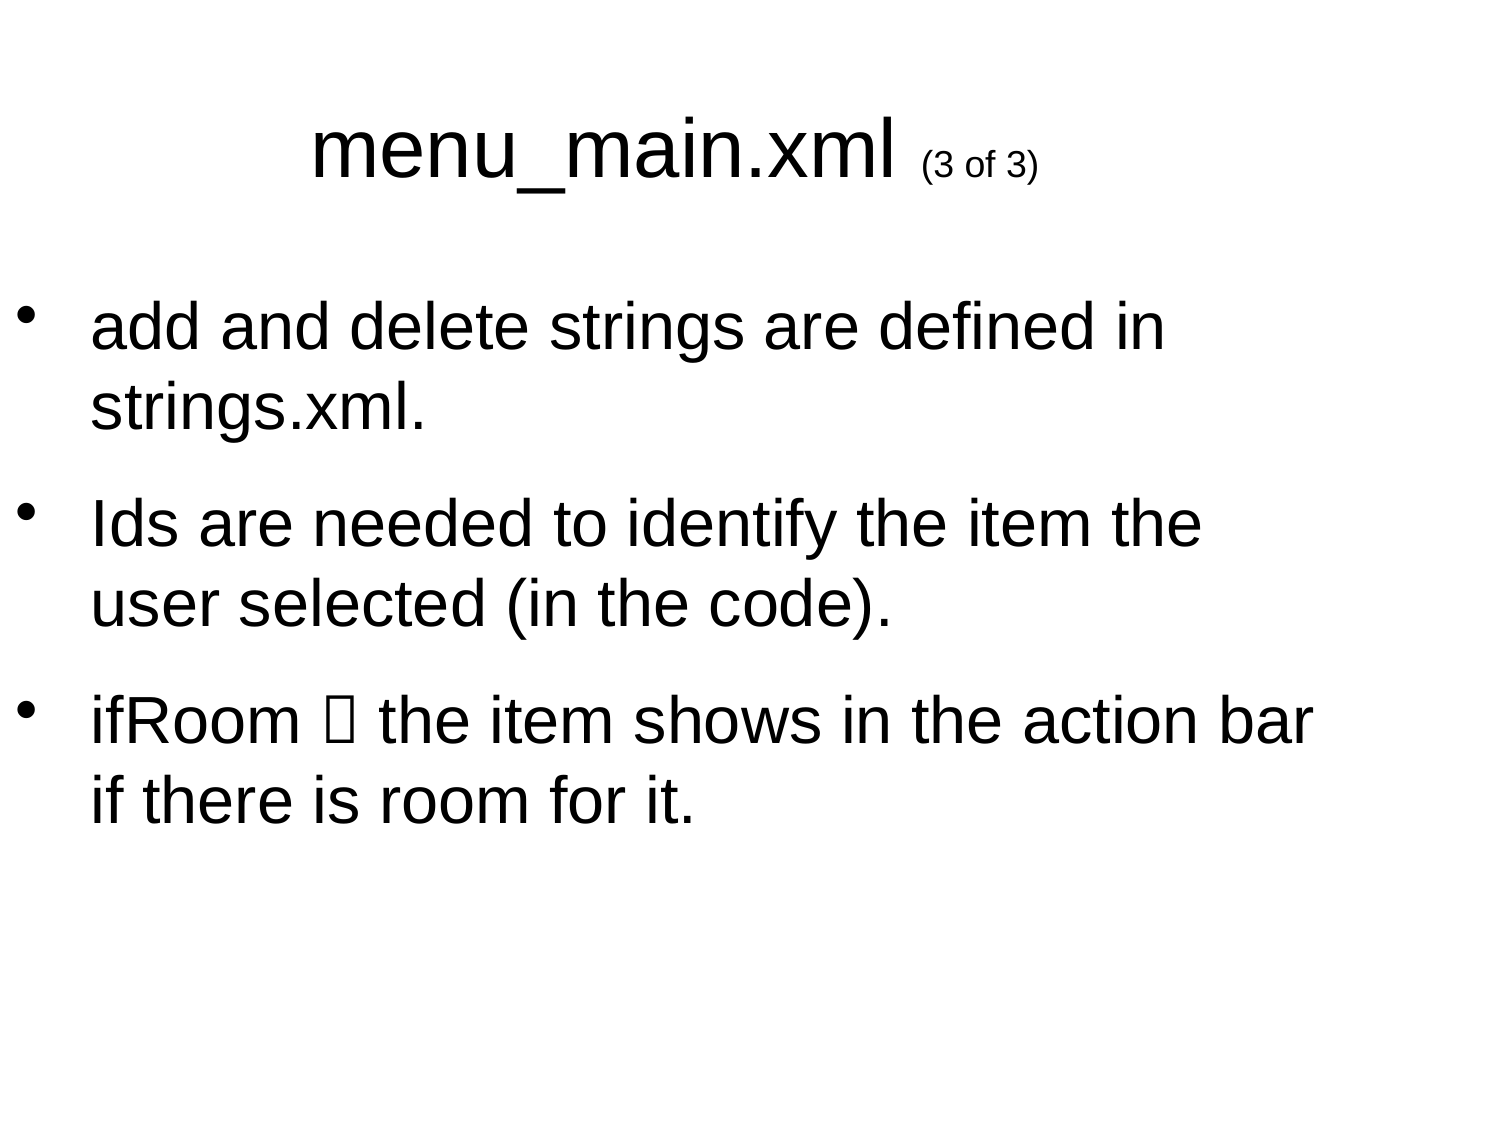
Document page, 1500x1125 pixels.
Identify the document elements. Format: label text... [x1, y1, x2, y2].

title menu_main.xml (3 of 3) [0, 50, 1350, 238]
list add and delete strings are defined in strings.xml. Ids are needed to identify the item the user selected (in the code). ifRoom  the item shows in the action bar if there is room for it. [0, 275, 1350, 950]
